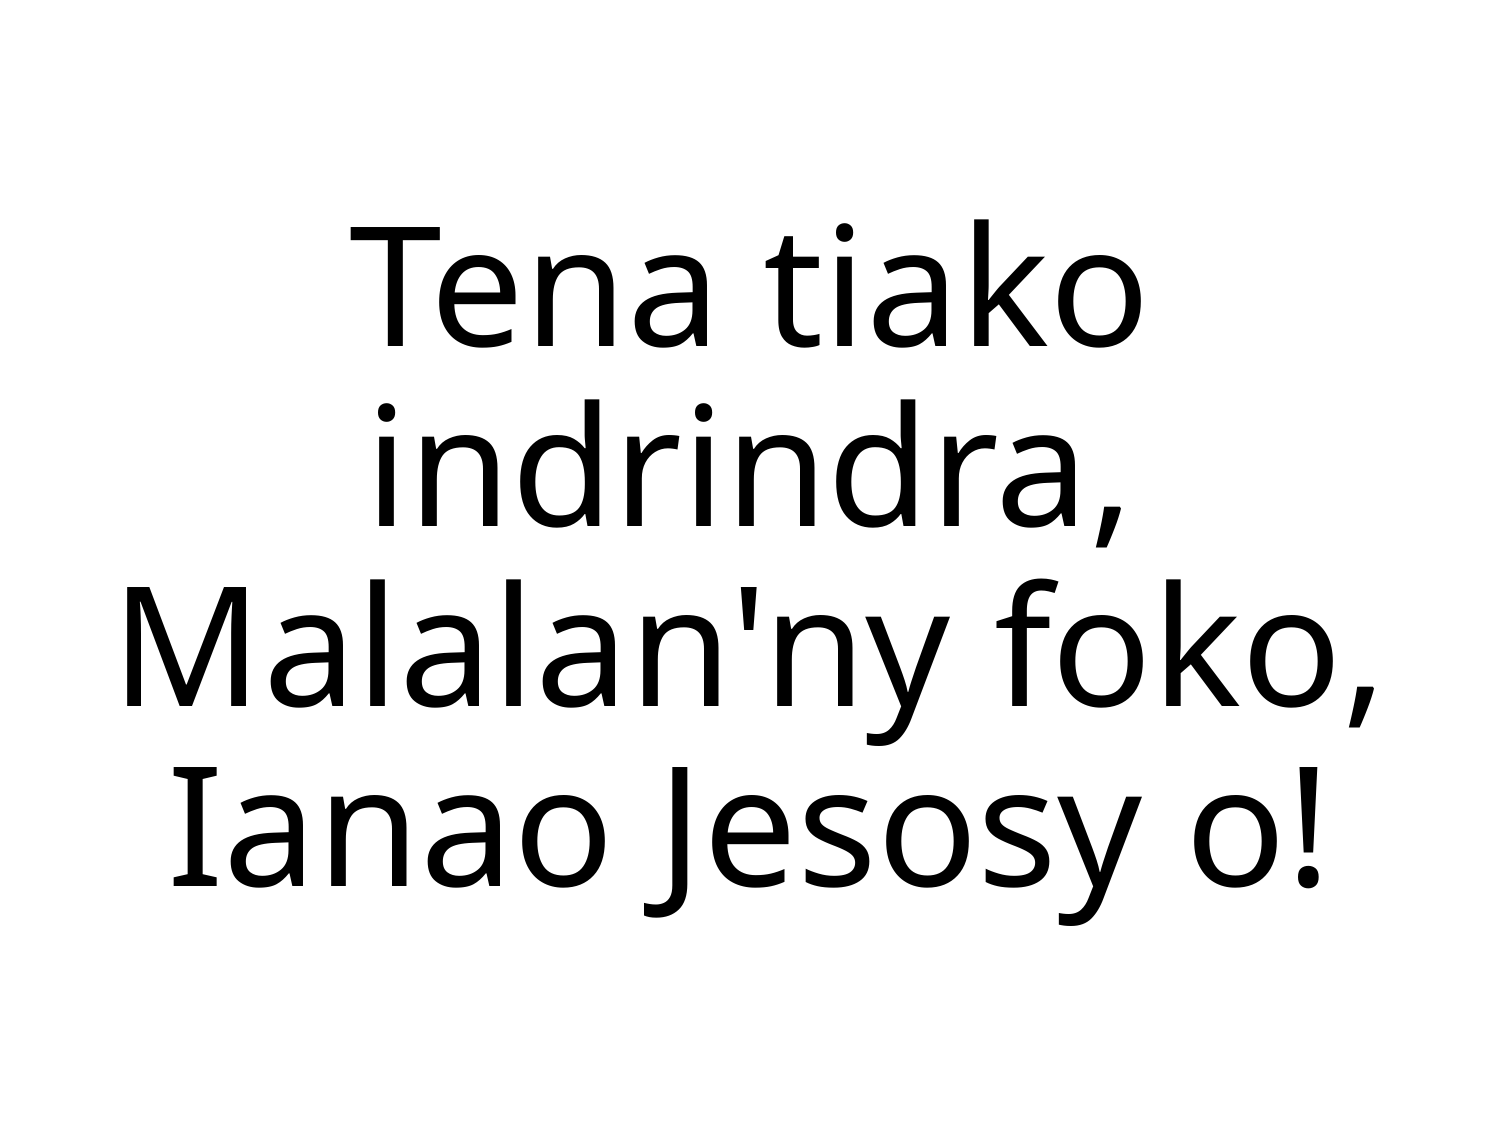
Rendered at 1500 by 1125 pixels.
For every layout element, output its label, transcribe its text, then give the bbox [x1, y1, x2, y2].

title Tena tiako indrindra, Malalan'ny foko, Ianao Jesosy o! [0, 0, 1500, 1125]
